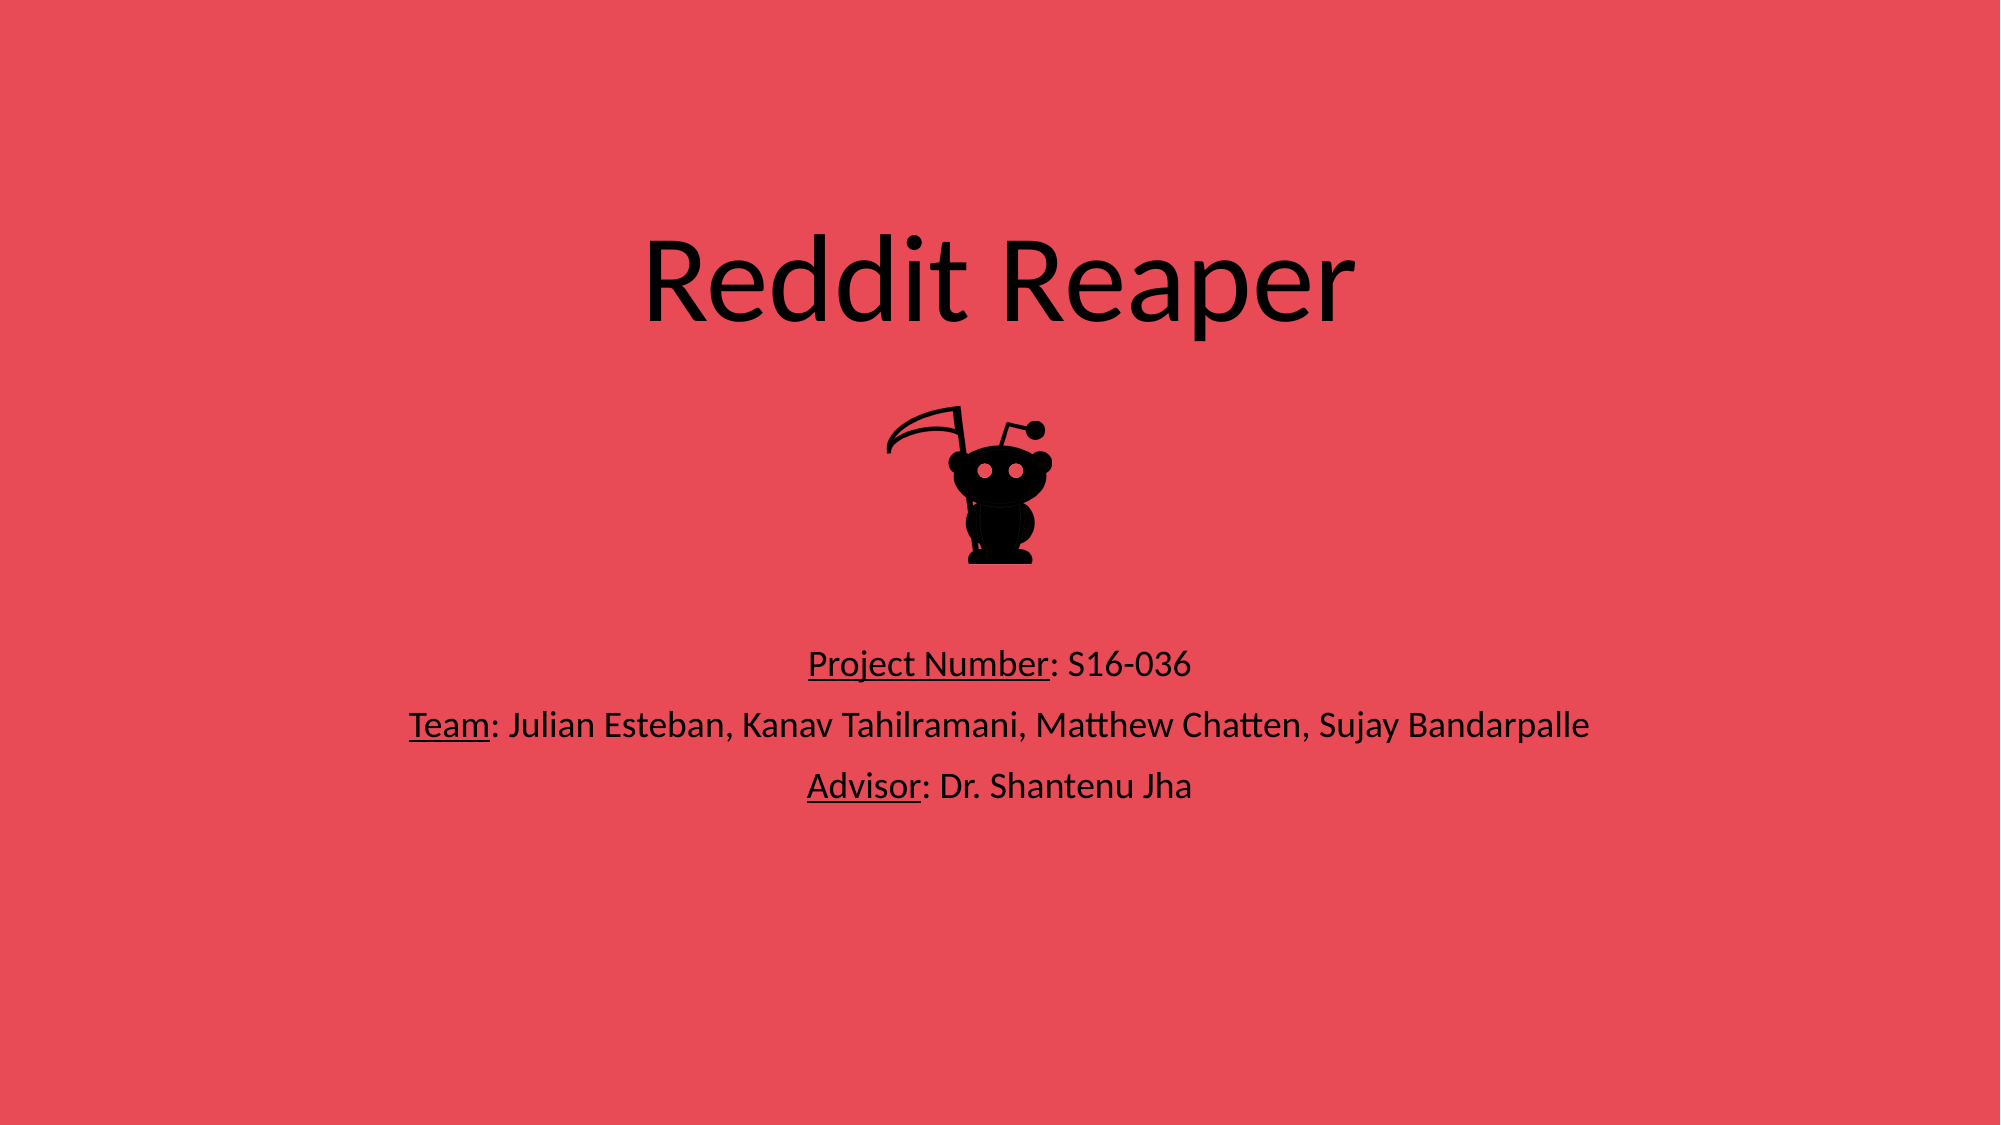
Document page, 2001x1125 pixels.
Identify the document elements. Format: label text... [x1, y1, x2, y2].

subtitle Project Number: S16-036 Team: Julian Esteban, Kanav Tahilramani, Matthew Chatten, Sujay Bandarpalle Advisor: Dr. Shantenu Jha [249, 636, 1750, 908]
title Reddit Reaper [249, 184, 1750, 356]
picture [848, 363, 1090, 606]
